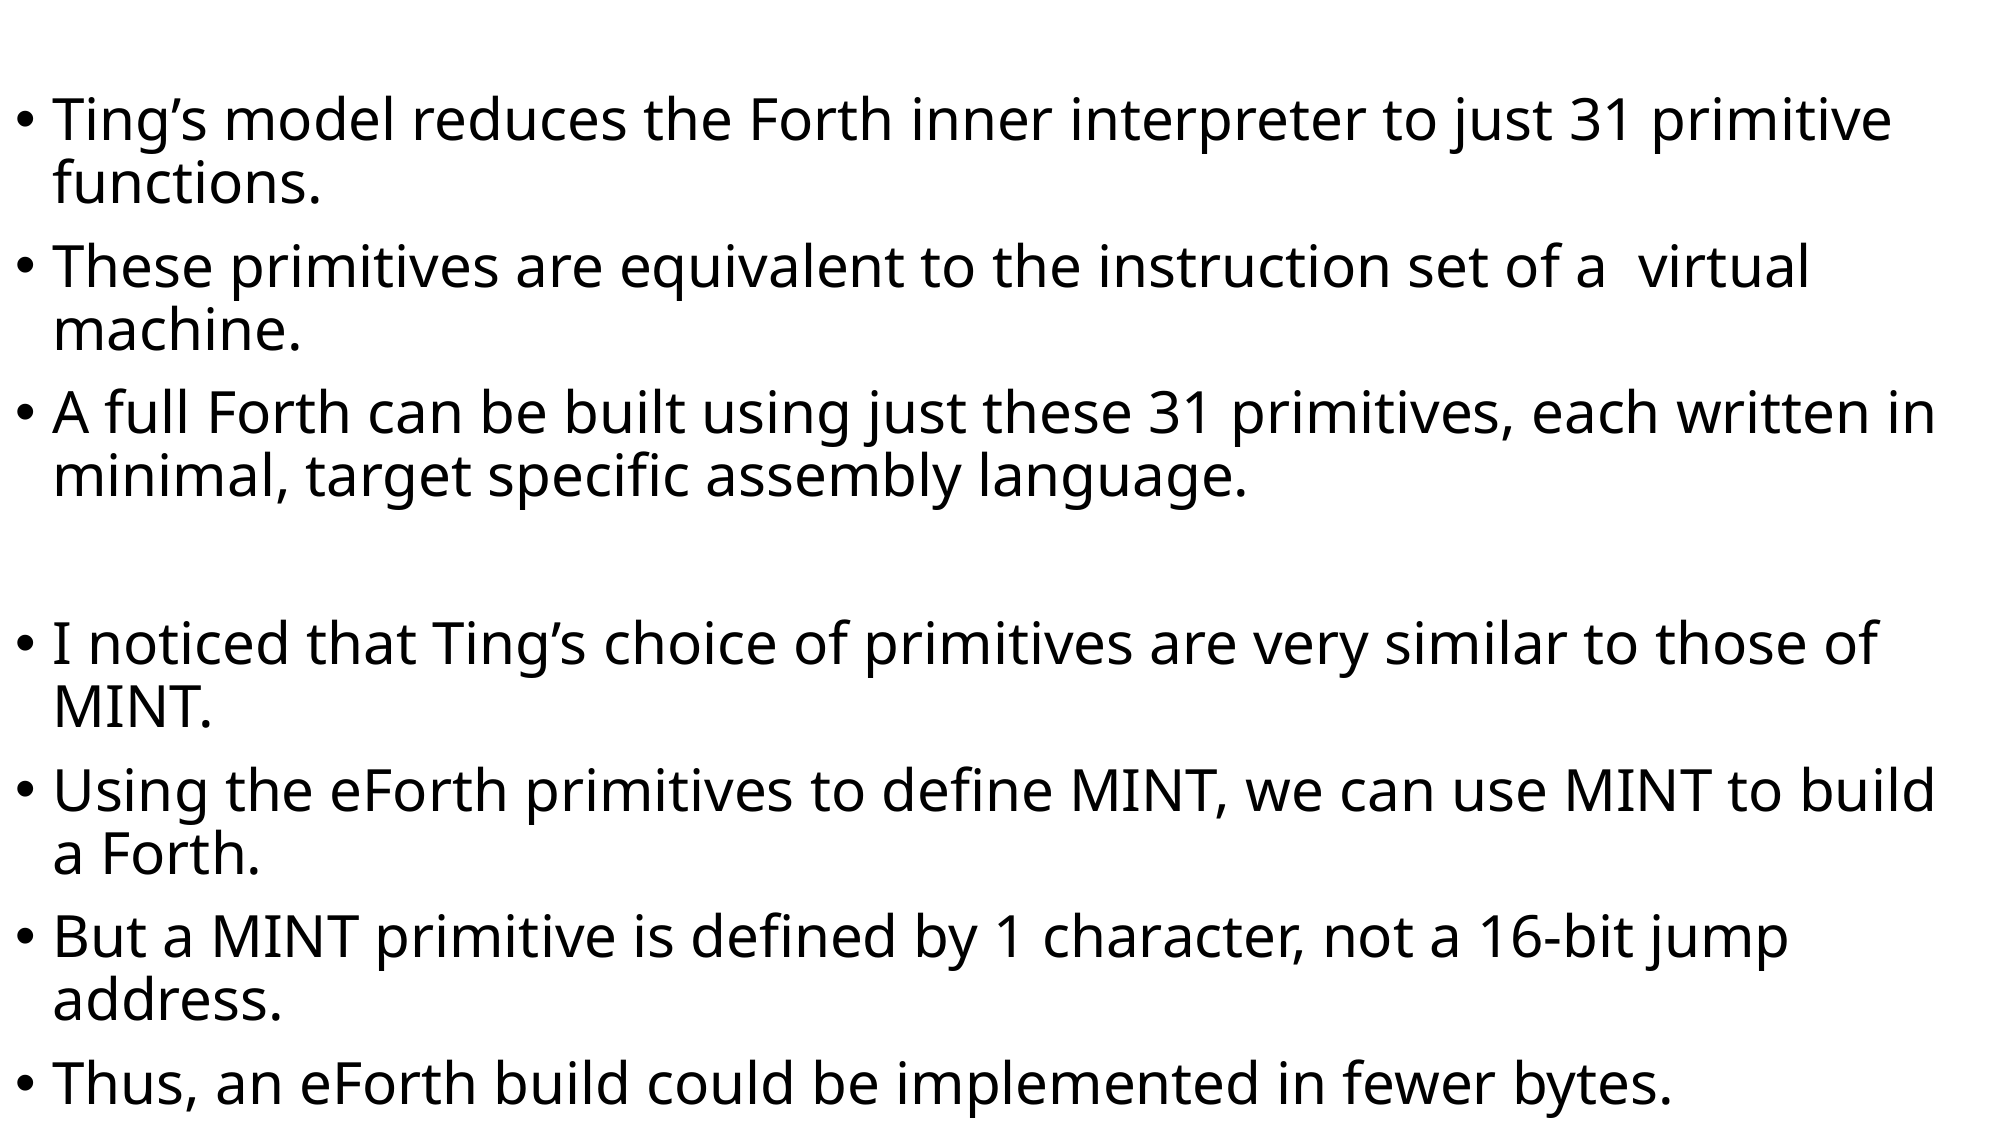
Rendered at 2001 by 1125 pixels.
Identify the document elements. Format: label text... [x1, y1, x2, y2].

list Ting’s model reduces the Forth inner interpreter to just 31 primitive functions. These primitives are equivalent to the instruction set of a virtual machine. A full Forth can be built using just these 31 primitives, each written in minimal, target specific assembly language. I noticed that Ting’s choice of primitives are very similar to those of MINT. Using the eForth primitives to define MINT, we can use MINT to build a Forth. But a MINT primitive is defined by 1 character, not a 16-bit jump address. Thus, an eForth build could be implemented in fewer bytes. John Hardy had already written some of the more advanced MINT functions in inline MINT code – thus proving the concept. I see eMINT as a compact means provide portable code for a variety of CPUs Conceptually, eMINT is eForth’s kid brother. [0, 82, 2000, 1125]
